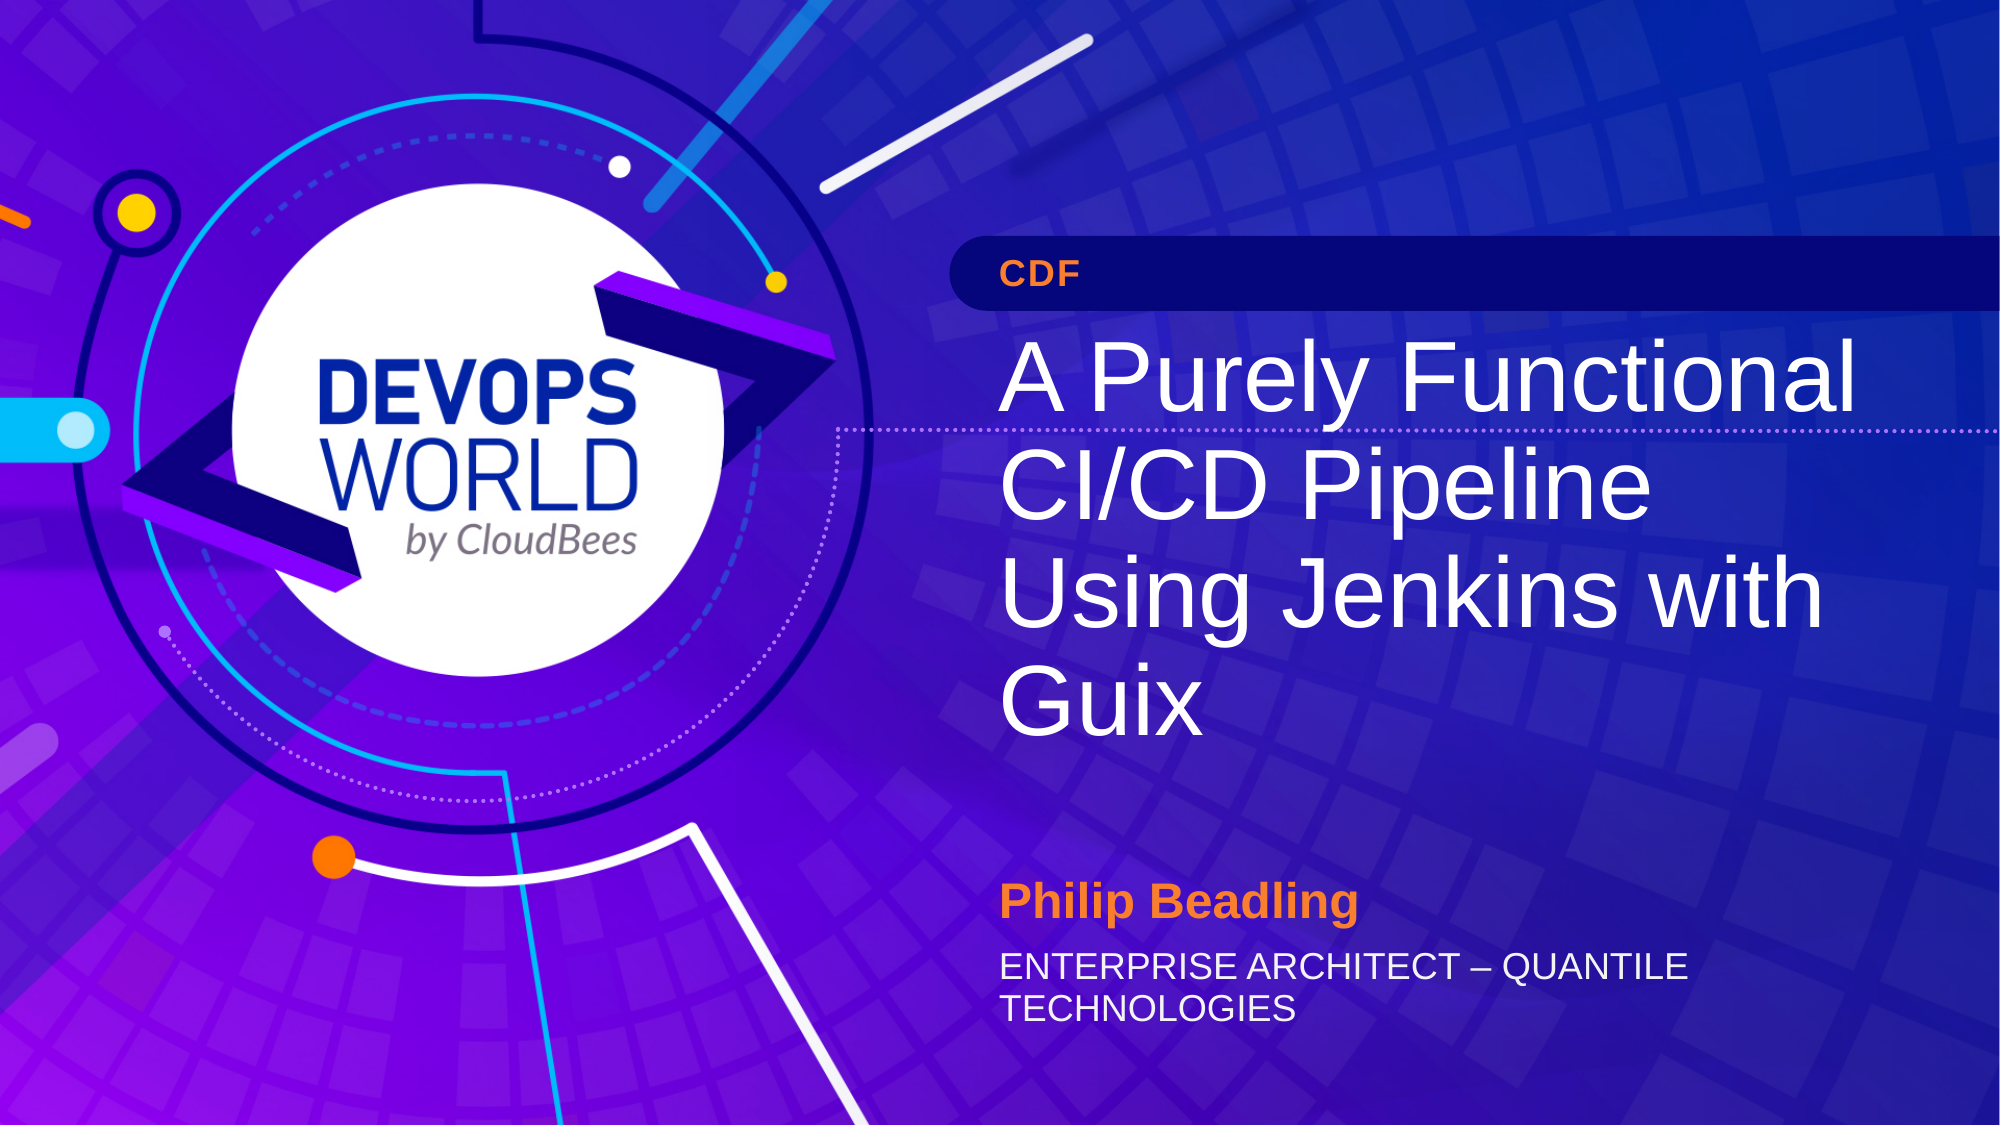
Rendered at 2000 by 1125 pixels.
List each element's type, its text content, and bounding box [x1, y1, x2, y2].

list Philip Beadling [998, 827, 1932, 930]
list CDF [998, 251, 1932, 295]
picture [0, 0, 1473, 1125]
list Enterprise Architect – Quantile Technologies [998, 944, 1932, 1032]
title A Purely Functional CI/CD Pipeline Using Jenkins with Guix [998, 325, 1932, 653]
picture [58, 412, 94, 448]
